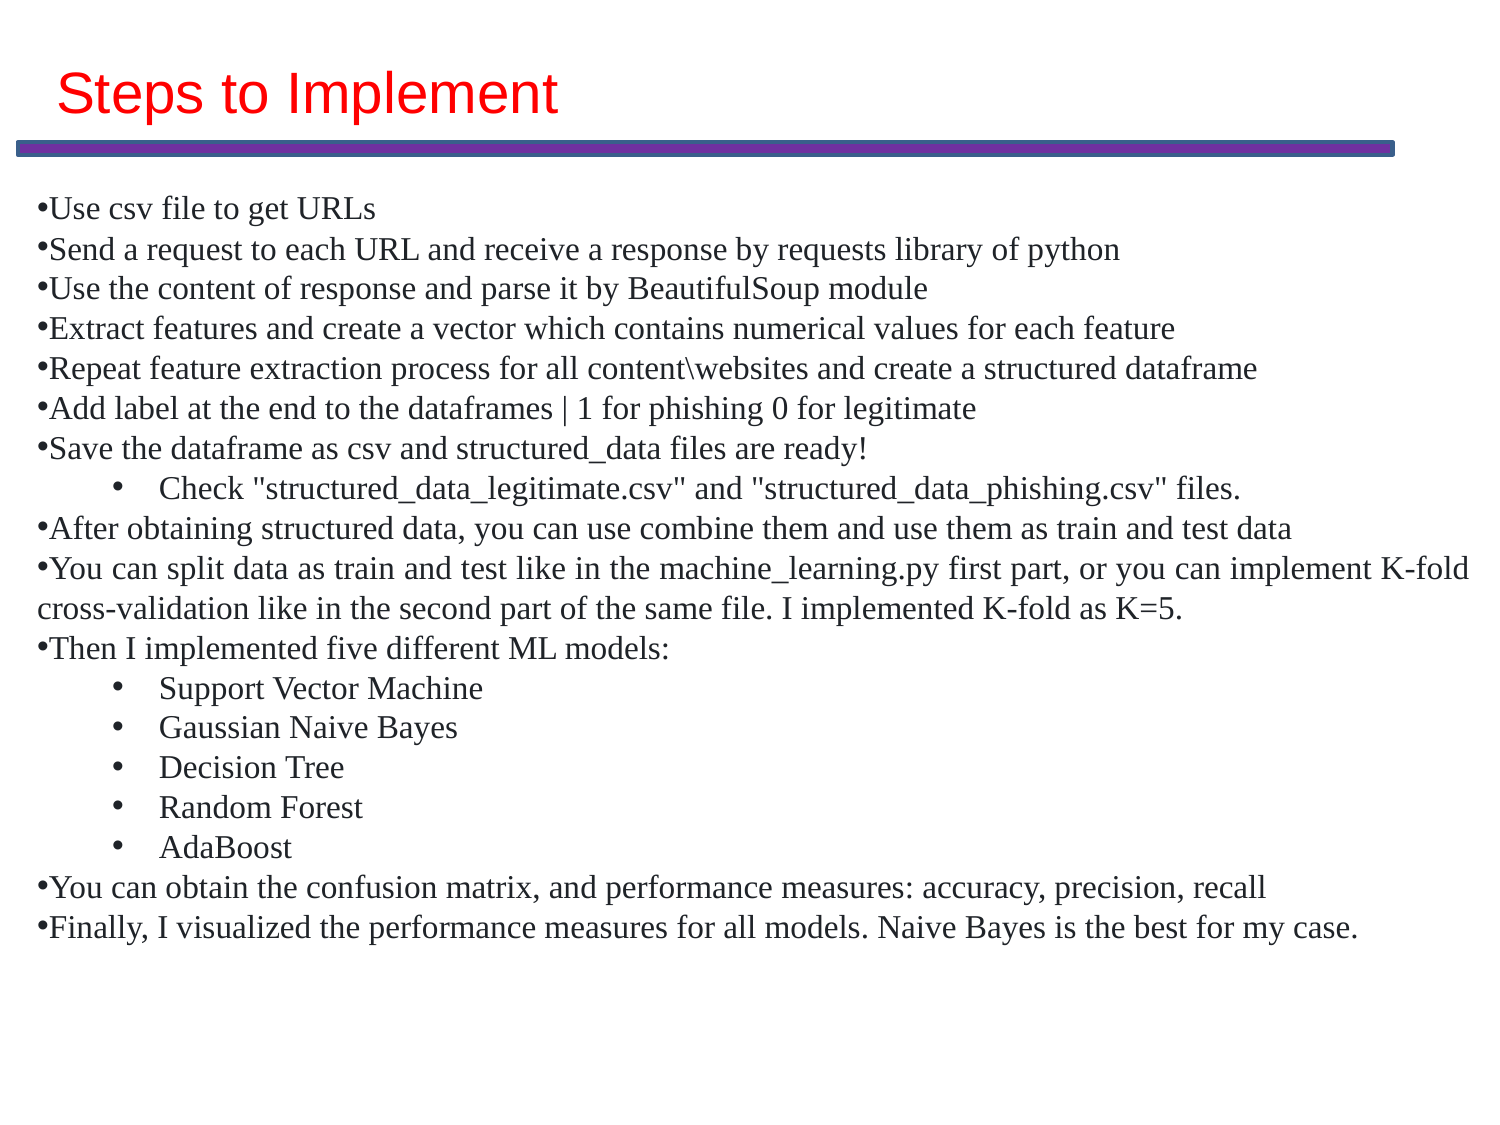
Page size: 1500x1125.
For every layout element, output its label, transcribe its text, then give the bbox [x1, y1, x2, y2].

text_box Steps to Implement [41, 47, 1046, 133]
text_box [17, 142, 1393, 155]
text_box Use csv file to get URLs Send a request to each URL and receive a response by requests library of python Use the content of response and parse it by BeautifulSoup module Extract features and create a vector which contains numerical values for each feature Repeat feature extraction process for all content\websites and create a structured dataframe Add label at the end to the dataframes | 1 for phishing 0 for legitimate Save the dataframe as csv and structured_data files are ready! Check "structured_data_legitimate.csv" and "structured_data_phishing.csv" files. After obtaining structured data, you can use combine them and use them as train and test data You can split data as train and test like in the machine_learning.py first part, or you can implement K-fold cross-validation like in the second part of the same file. I implemented K-fold as K=5. Then I implemented five different ML models: Support Vector Machine Gaussian Naive Bayes Decision Tree Random Forest AdaBoost You can obtain the confusion matrix, and performance measures: accuracy, precision, recall Finally, I visualized the performance measures for all models. Naive Bayes is the best for my case. [22, 179, 1488, 998]
